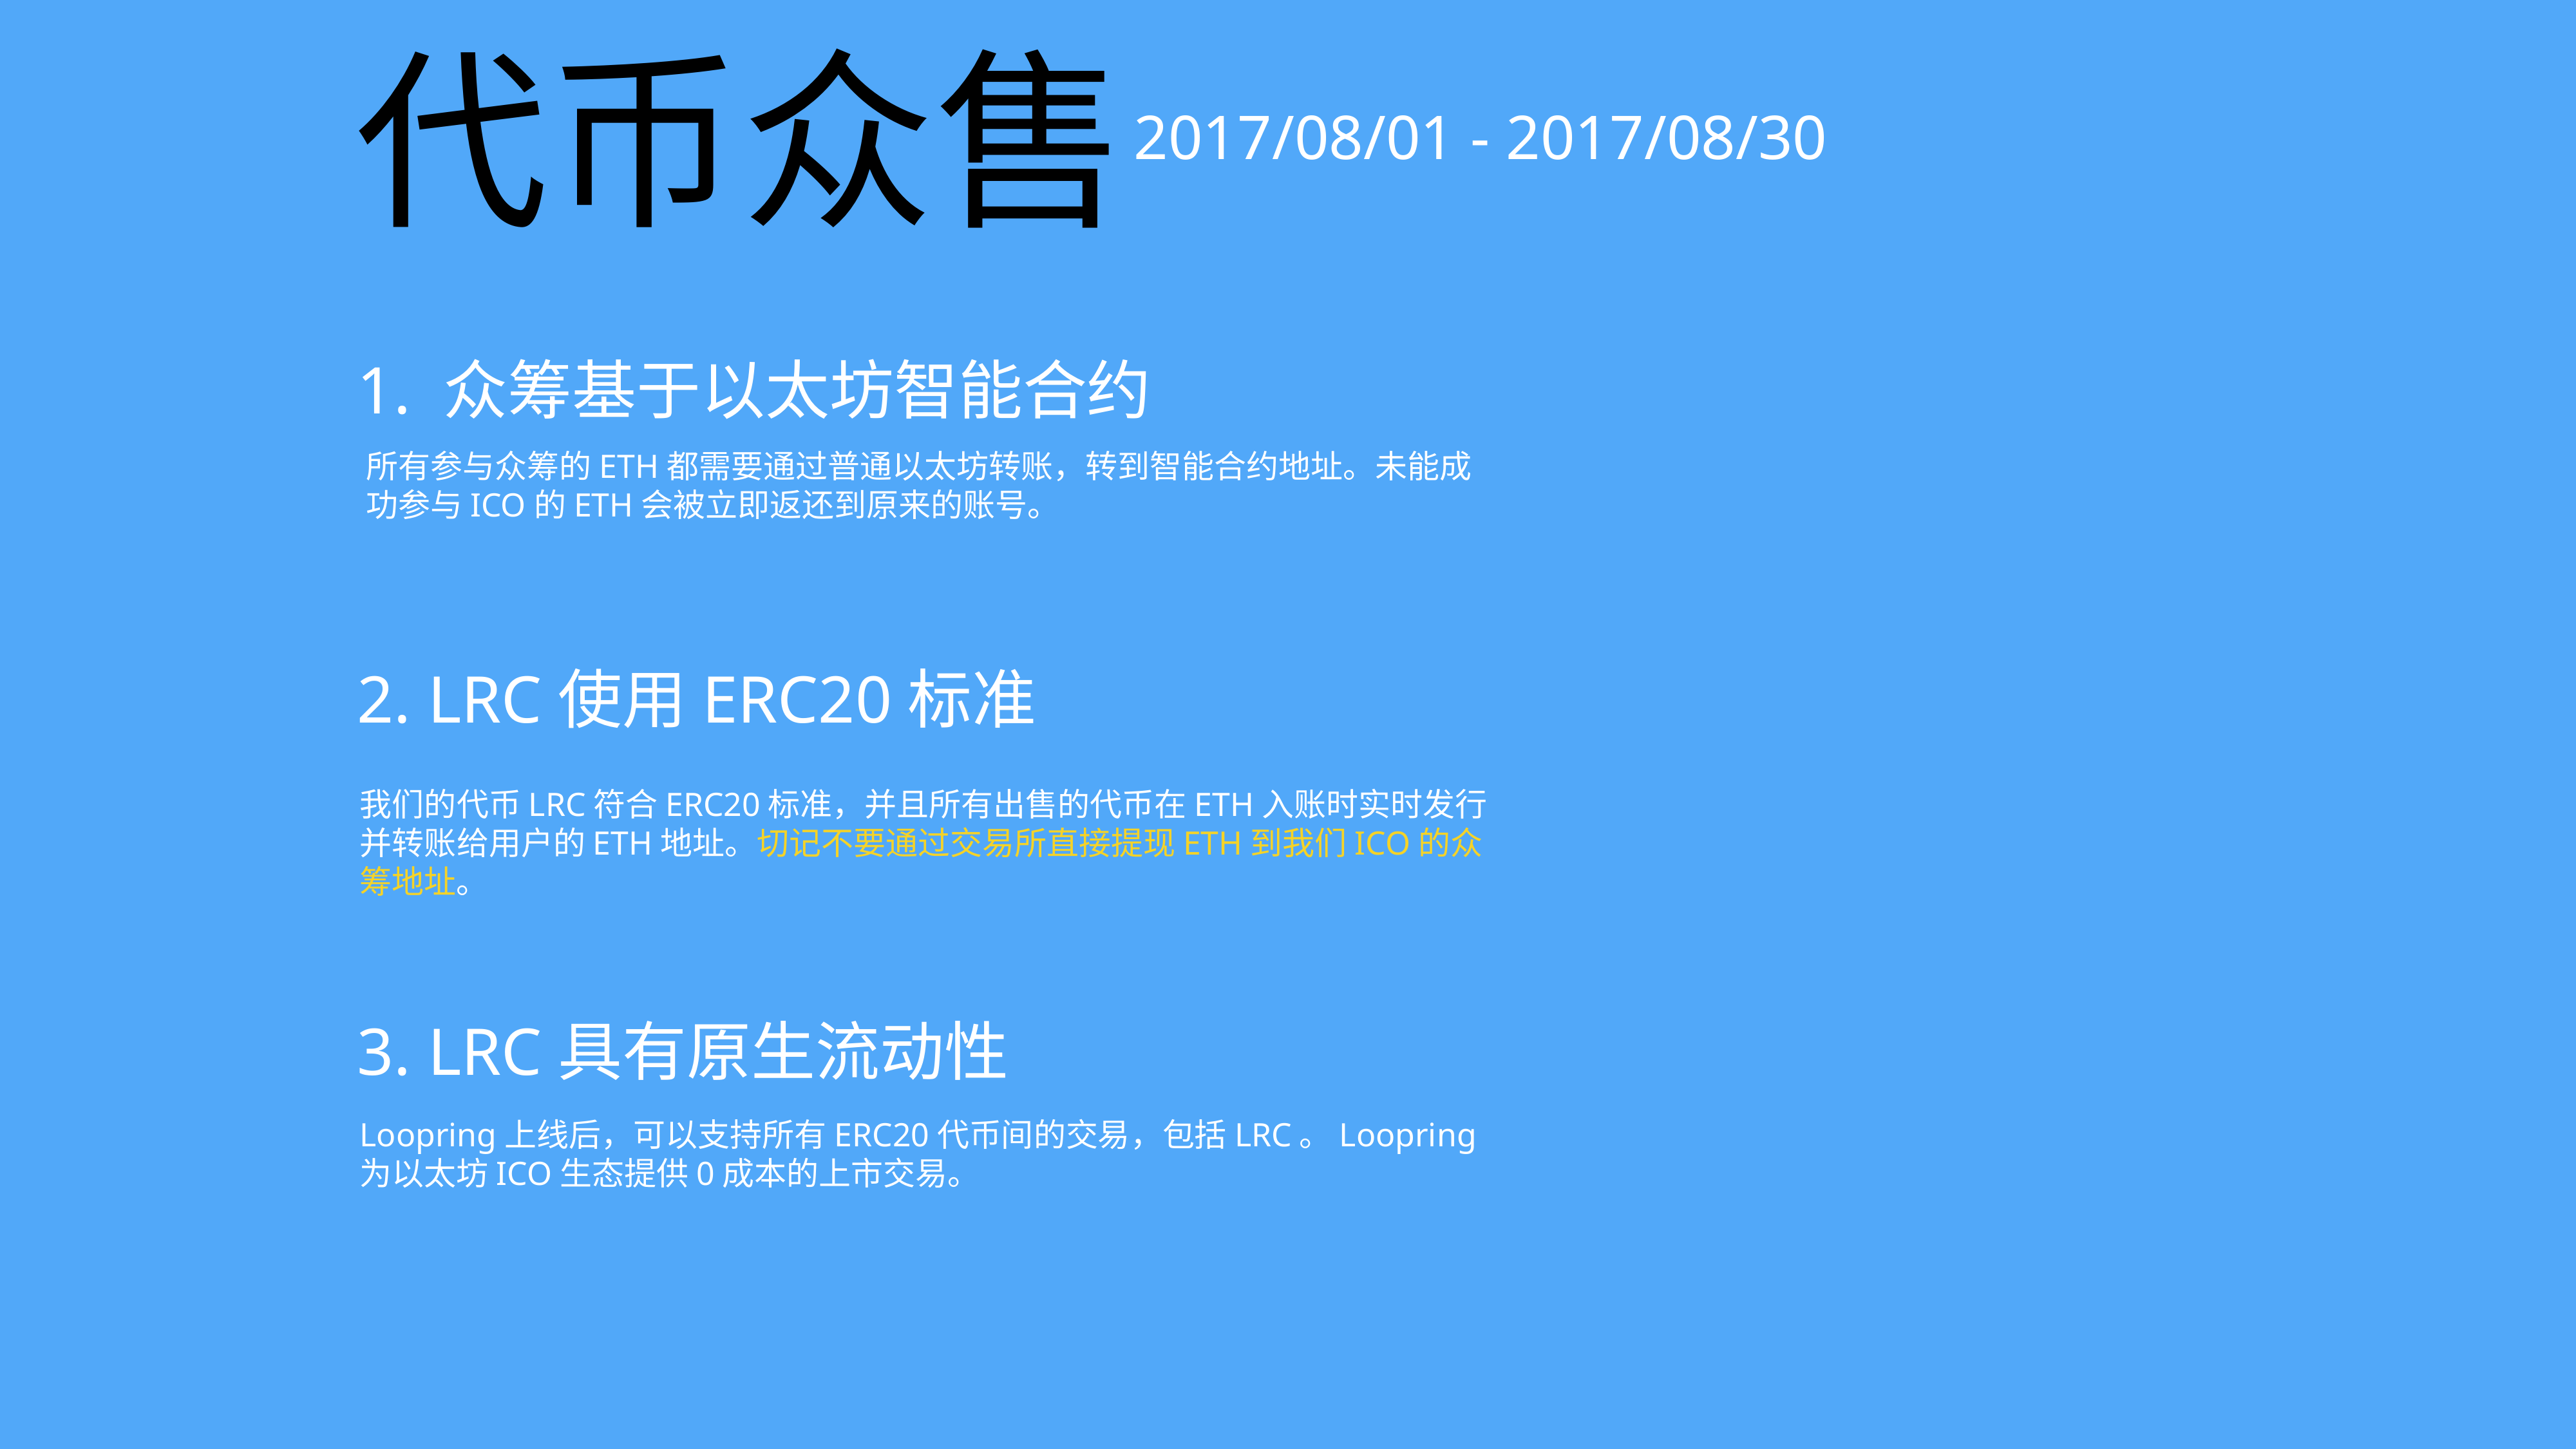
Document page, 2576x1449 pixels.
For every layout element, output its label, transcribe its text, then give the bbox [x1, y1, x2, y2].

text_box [349, 968, 1513, 1274]
text_box 代币众售 [347, 12, 1136, 259]
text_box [349, 644, 1515, 936]
text_box 2017/08/01 - 2017/08/30 [1126, 91, 1837, 179]
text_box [349, 317, 1509, 577]
